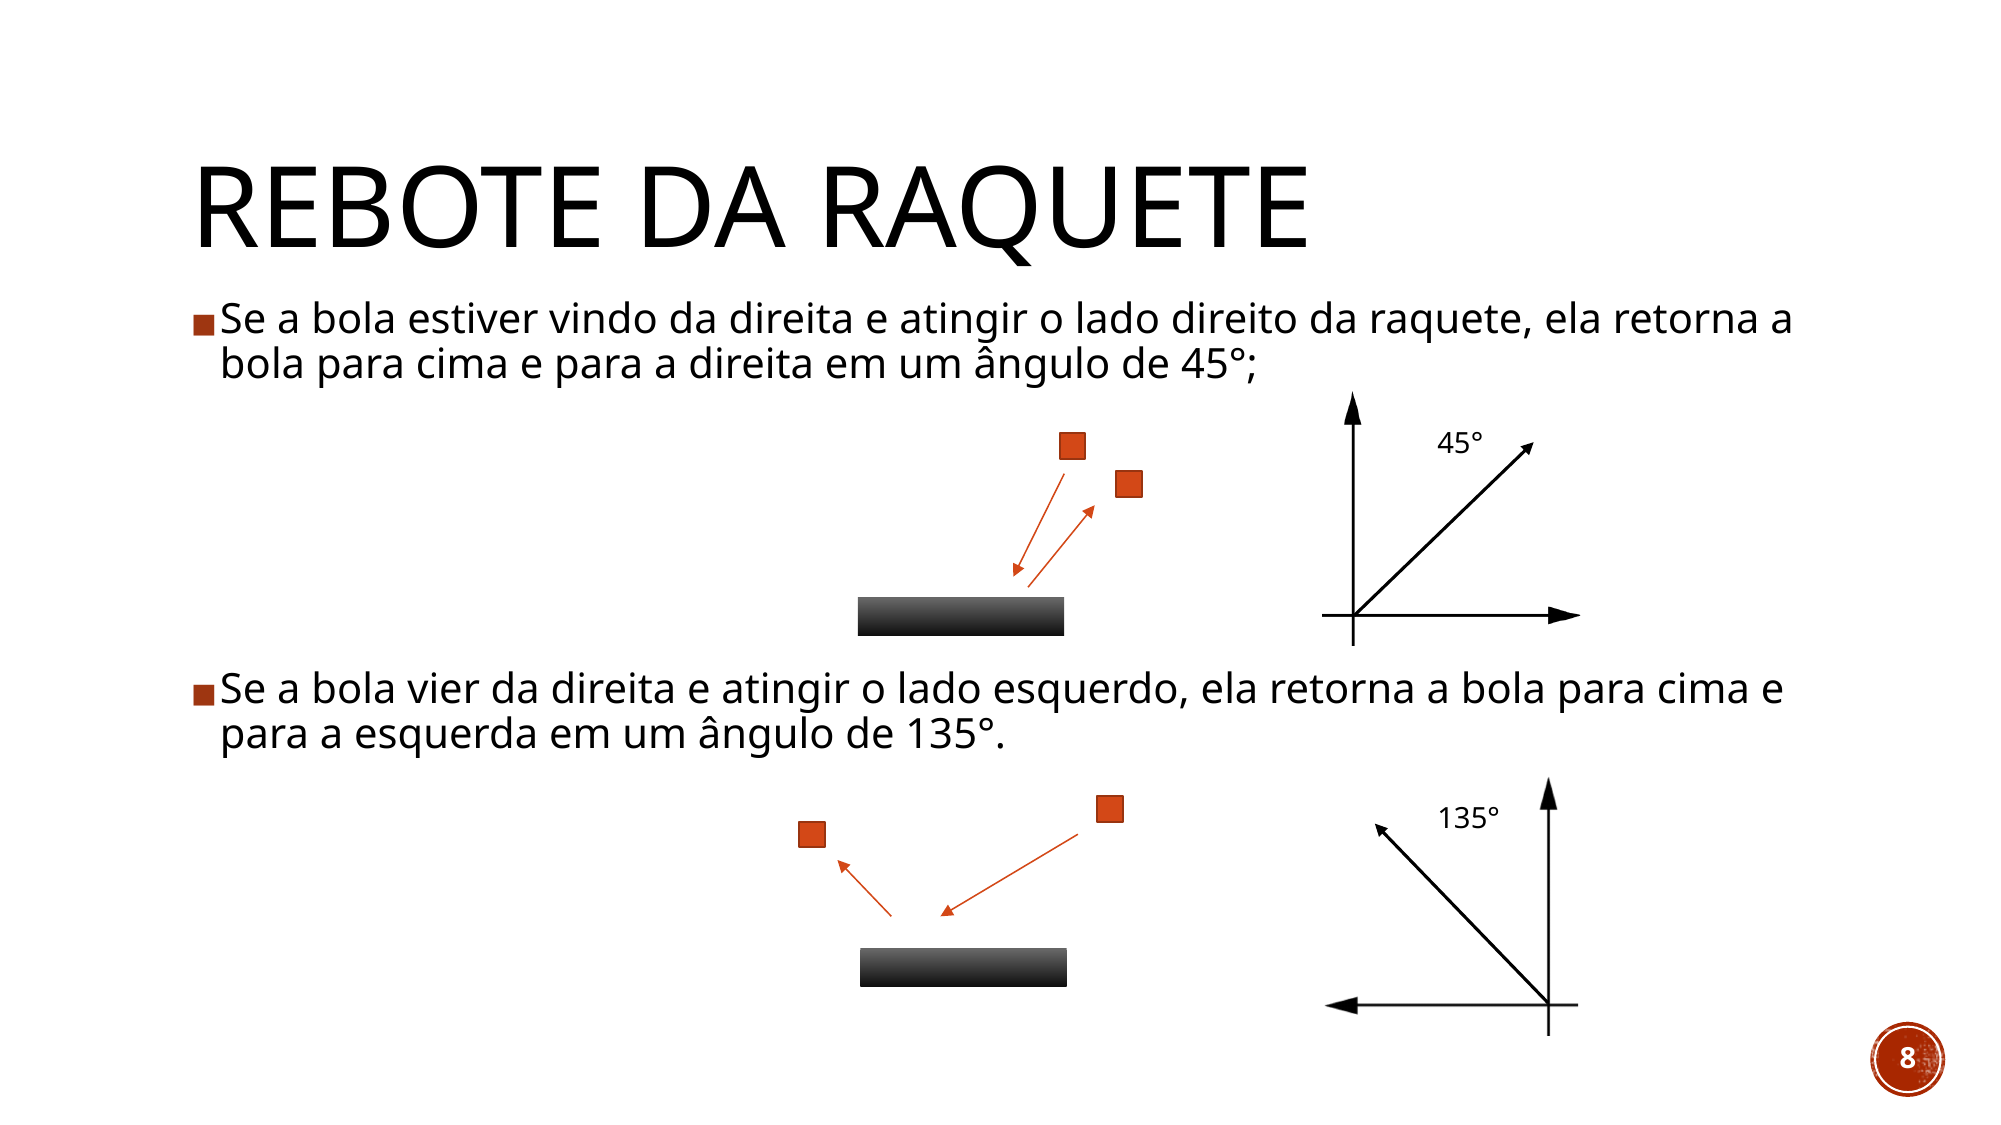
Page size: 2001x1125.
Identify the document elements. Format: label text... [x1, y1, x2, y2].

slide_number ‹#› [1855, 1028, 1961, 1089]
picture [1887, 1021, 1929, 1028]
text_box [799, 821, 825, 848]
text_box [1013, 473, 1065, 577]
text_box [940, 834, 1079, 917]
picture [1884, 1089, 1931, 1097]
text_box [857, 597, 1065, 636]
title REBOTE DA RAQUETE [175, 79, 1826, 344]
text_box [1371, 826, 1552, 1001]
text_box [860, 948, 1067, 987]
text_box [1027, 505, 1095, 588]
text_box [1116, 471, 1143, 498]
text_box [1059, 432, 1086, 459]
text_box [837, 859, 892, 917]
picture [1321, 777, 1581, 1036]
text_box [1353, 441, 1534, 616]
picture [1321, 391, 1581, 646]
text_box [1097, 796, 1123, 822]
list Se a bola estiver vindo da direita e atingir o lado direito da raquete, ela retorna a bola para cima e para a direita em um ângulo de 45°; Se a bola vier da direita e atingir o lado esquerdo, ela retorna a bola para cima e para a esquerda em um ângulo de 135°. [174, 290, 1825, 1014]
